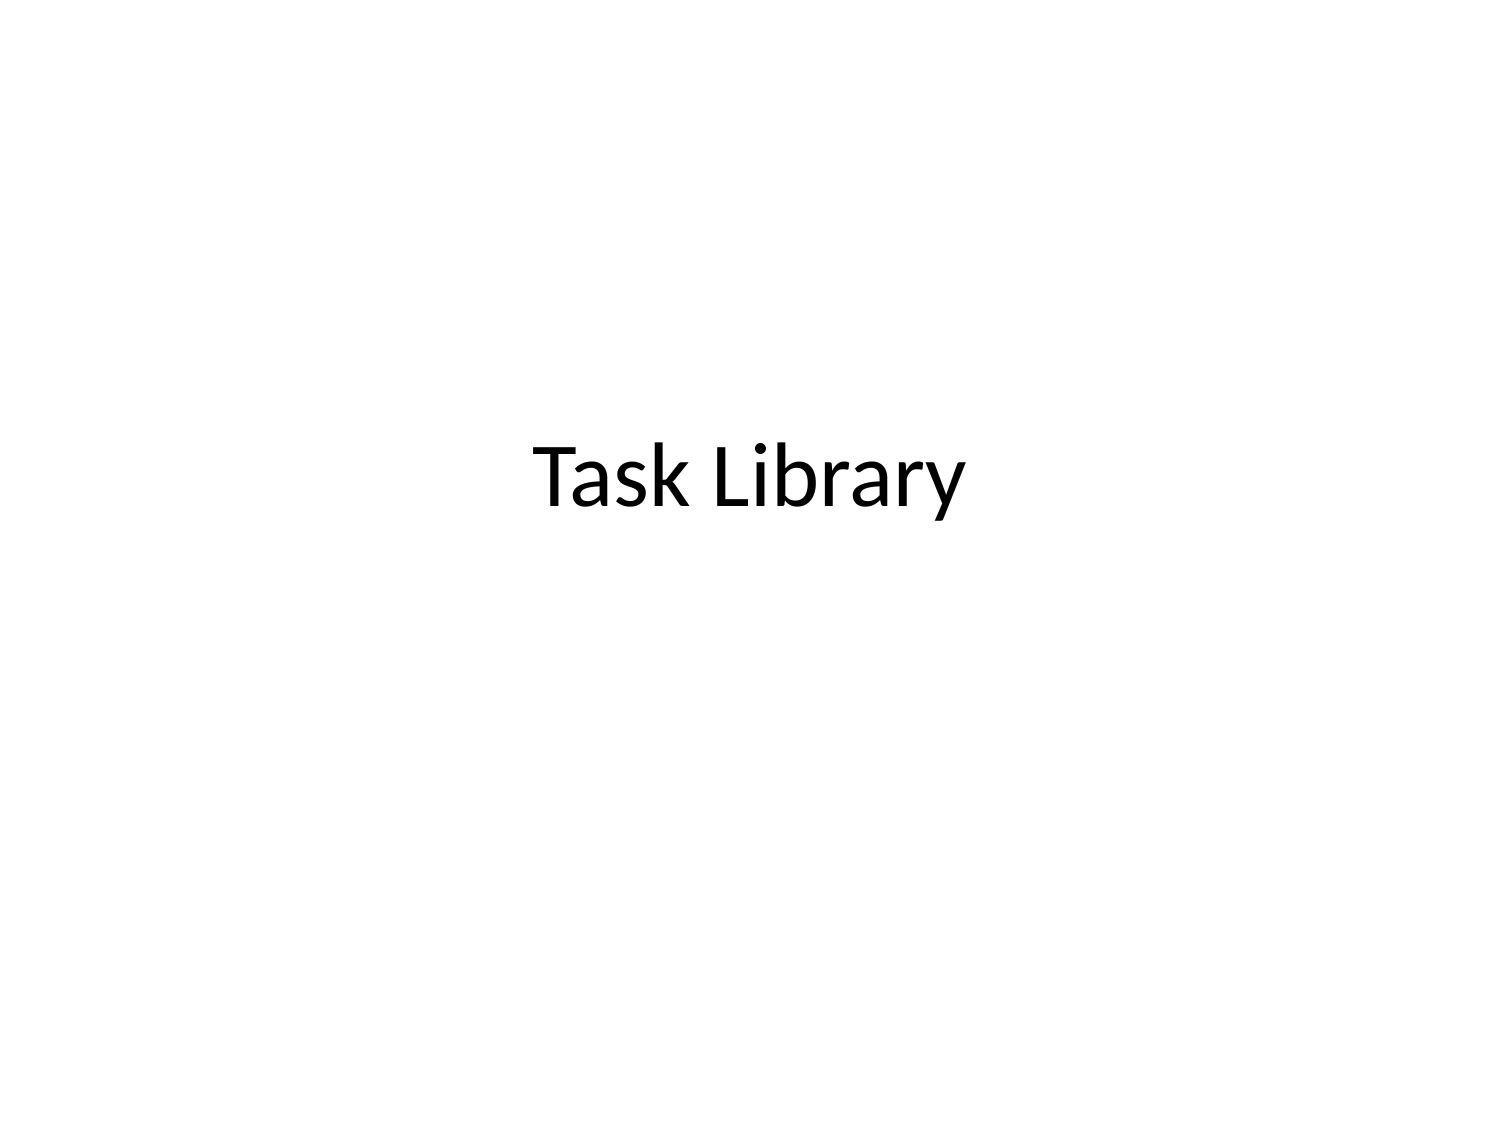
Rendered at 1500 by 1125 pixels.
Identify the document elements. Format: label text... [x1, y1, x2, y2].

title Task Library [112, 349, 1388, 591]
